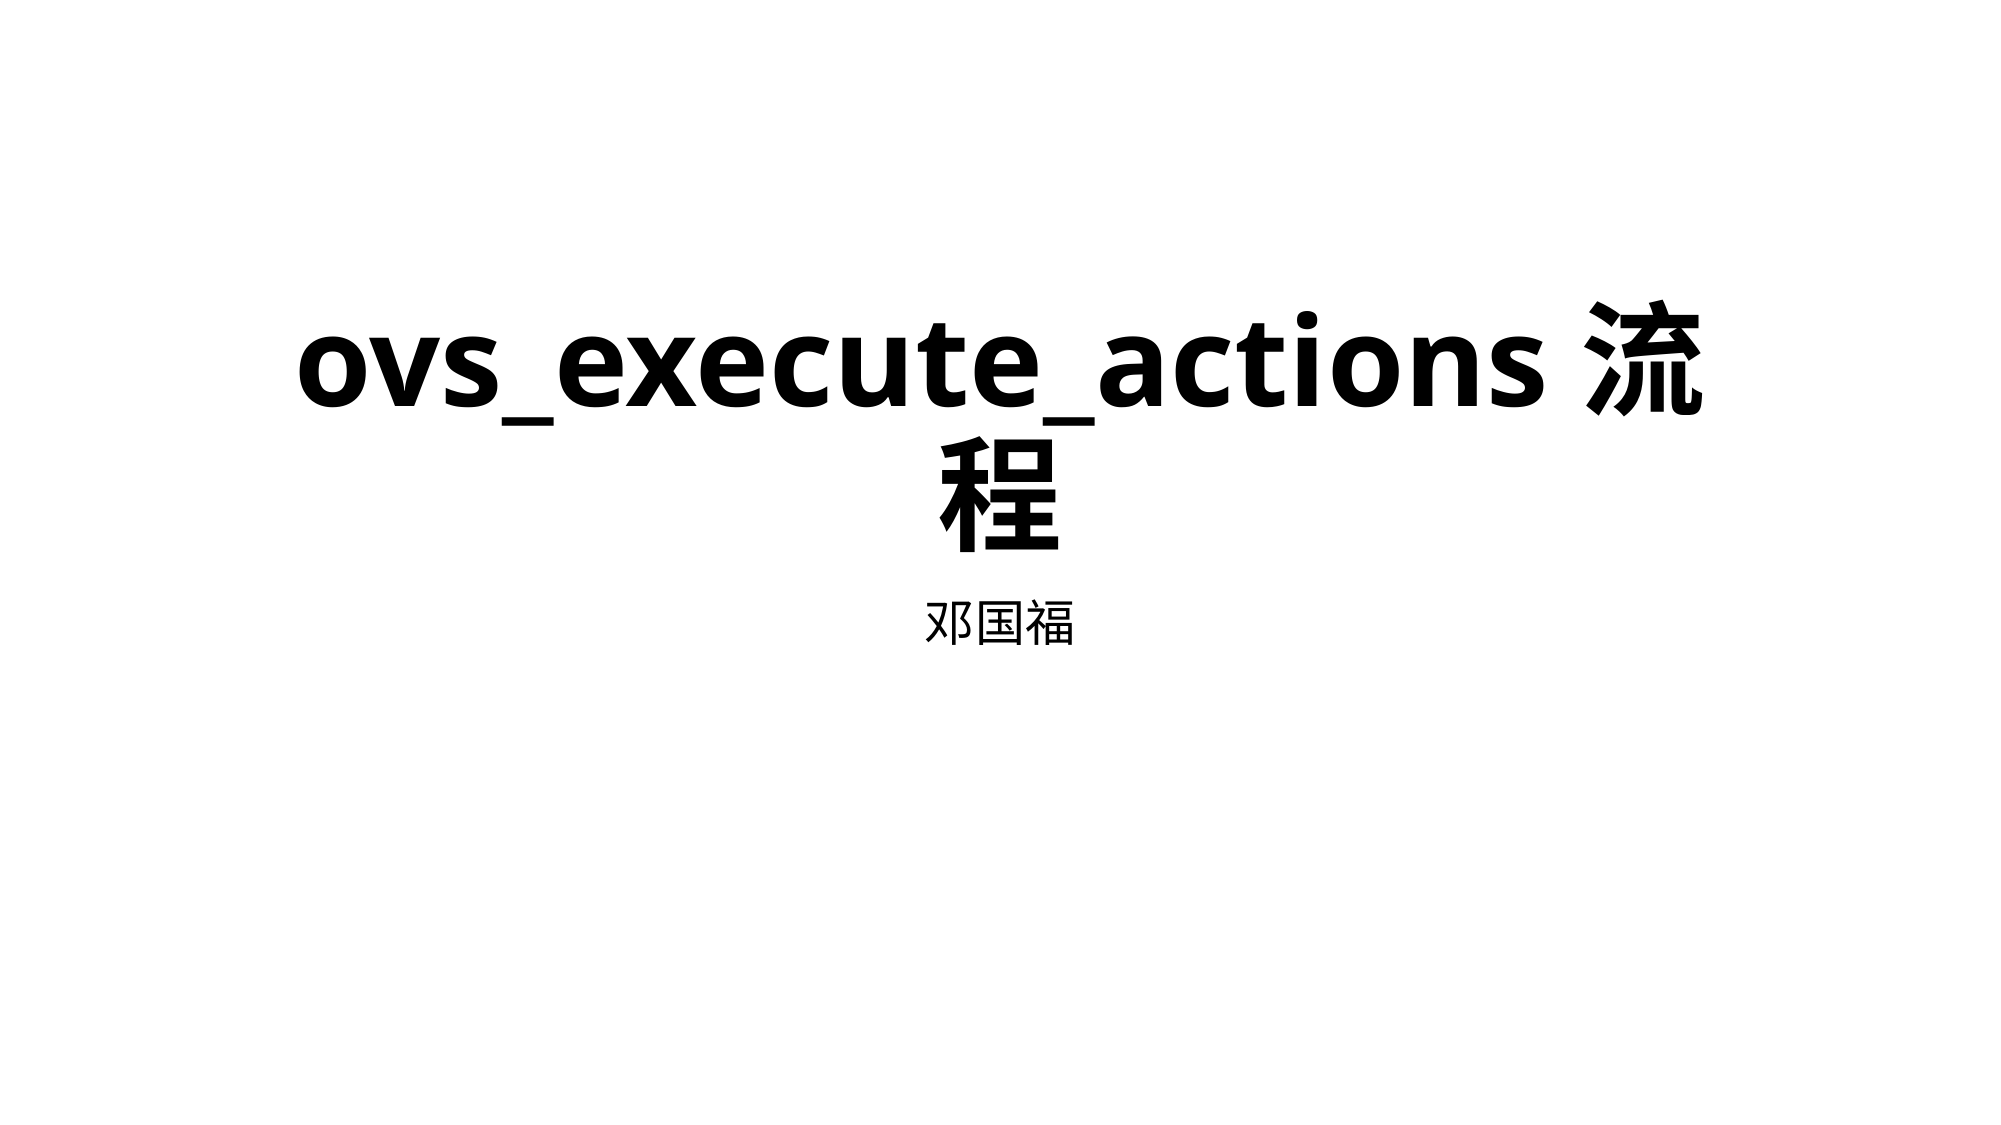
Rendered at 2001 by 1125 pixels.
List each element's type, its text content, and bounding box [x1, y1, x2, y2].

subtitle 邓国福 [249, 590, 1750, 863]
title ovs_execute_actions流程 [249, 184, 1750, 576]
